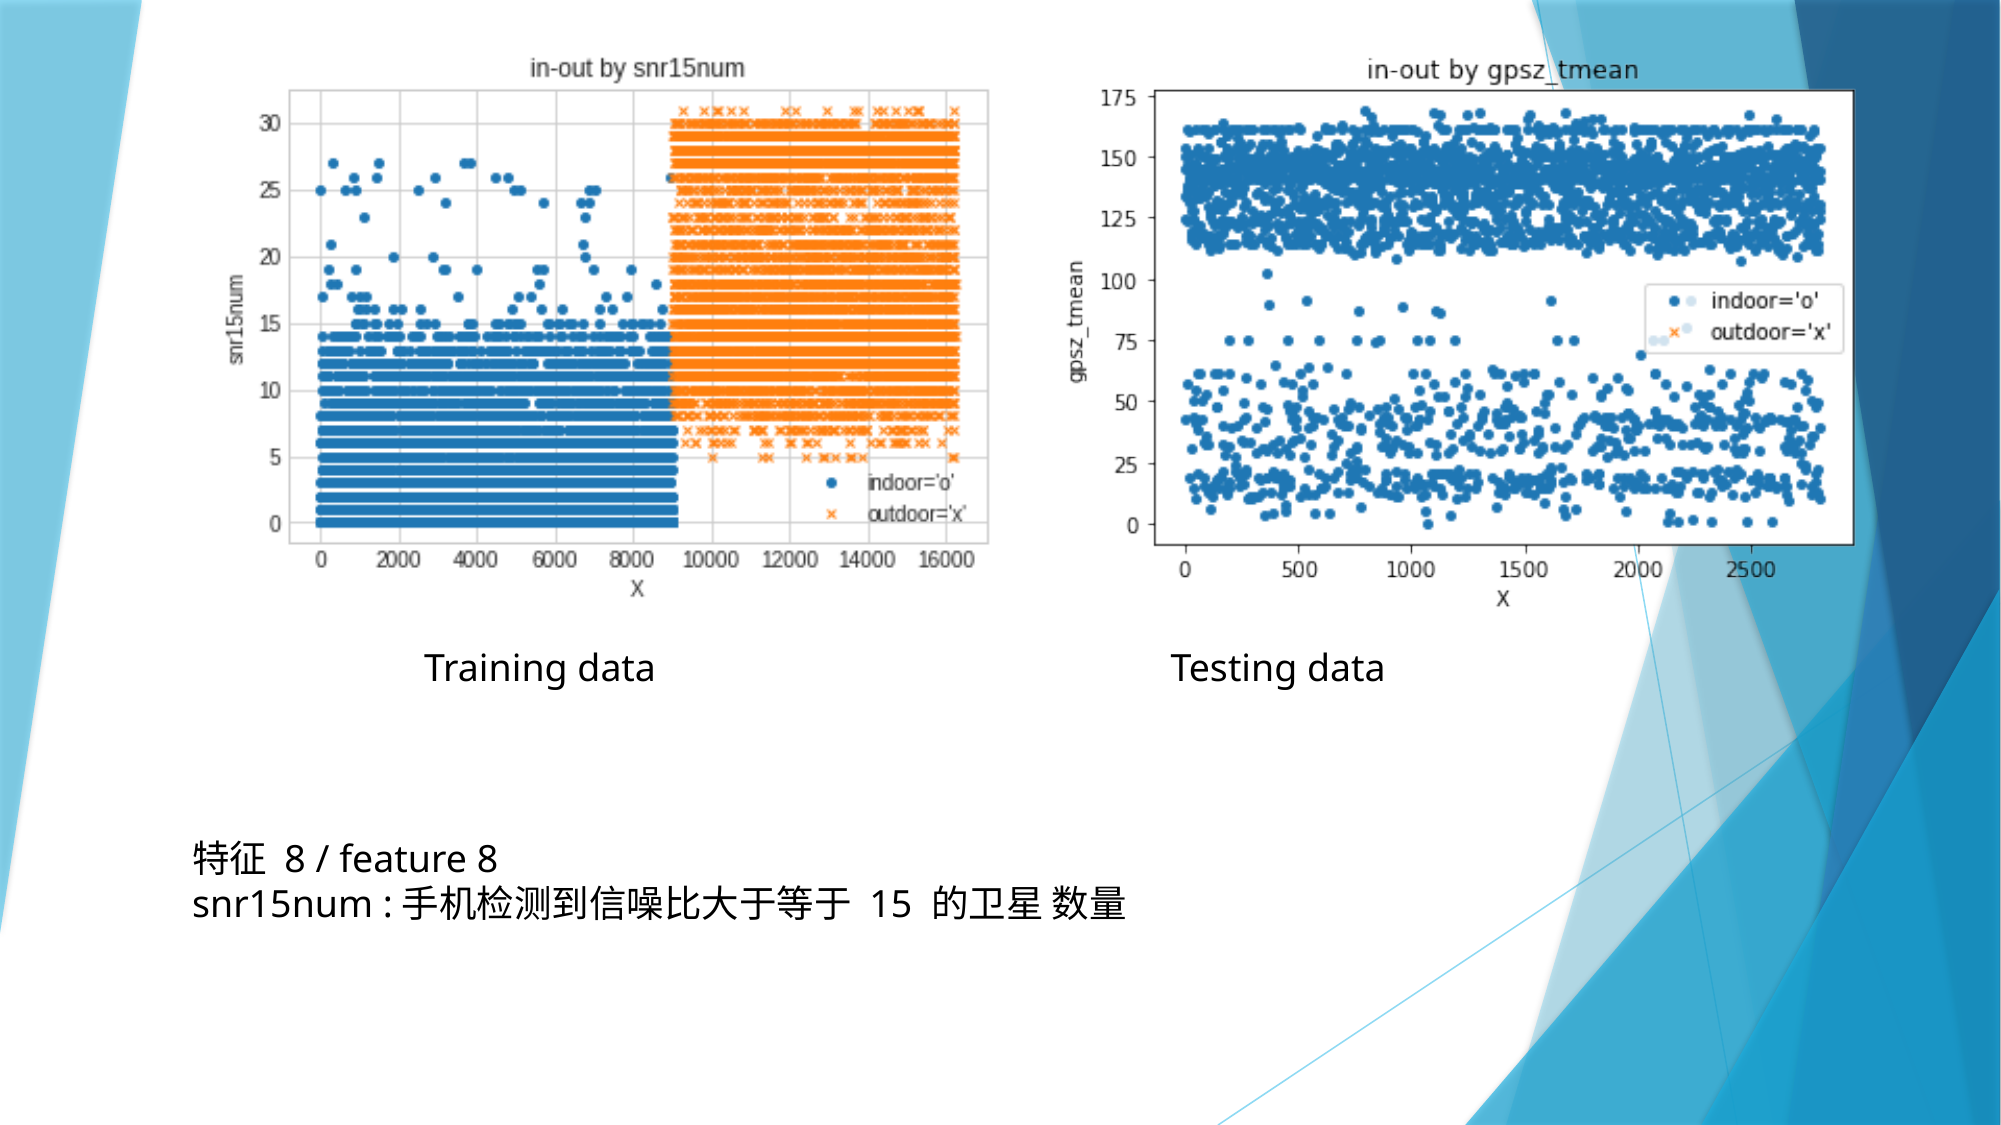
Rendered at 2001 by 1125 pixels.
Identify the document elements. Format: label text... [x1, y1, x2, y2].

text_box Testing data [1155, 637, 1401, 697]
picture [214, 43, 1001, 616]
text_box 特征 8 / feature 8 snr15num :手机检测到信噪比大于等于 15 的卫星 数量 [177, 827, 1142, 933]
picture [1054, 43, 1866, 625]
text_box Training data [409, 637, 671, 697]
